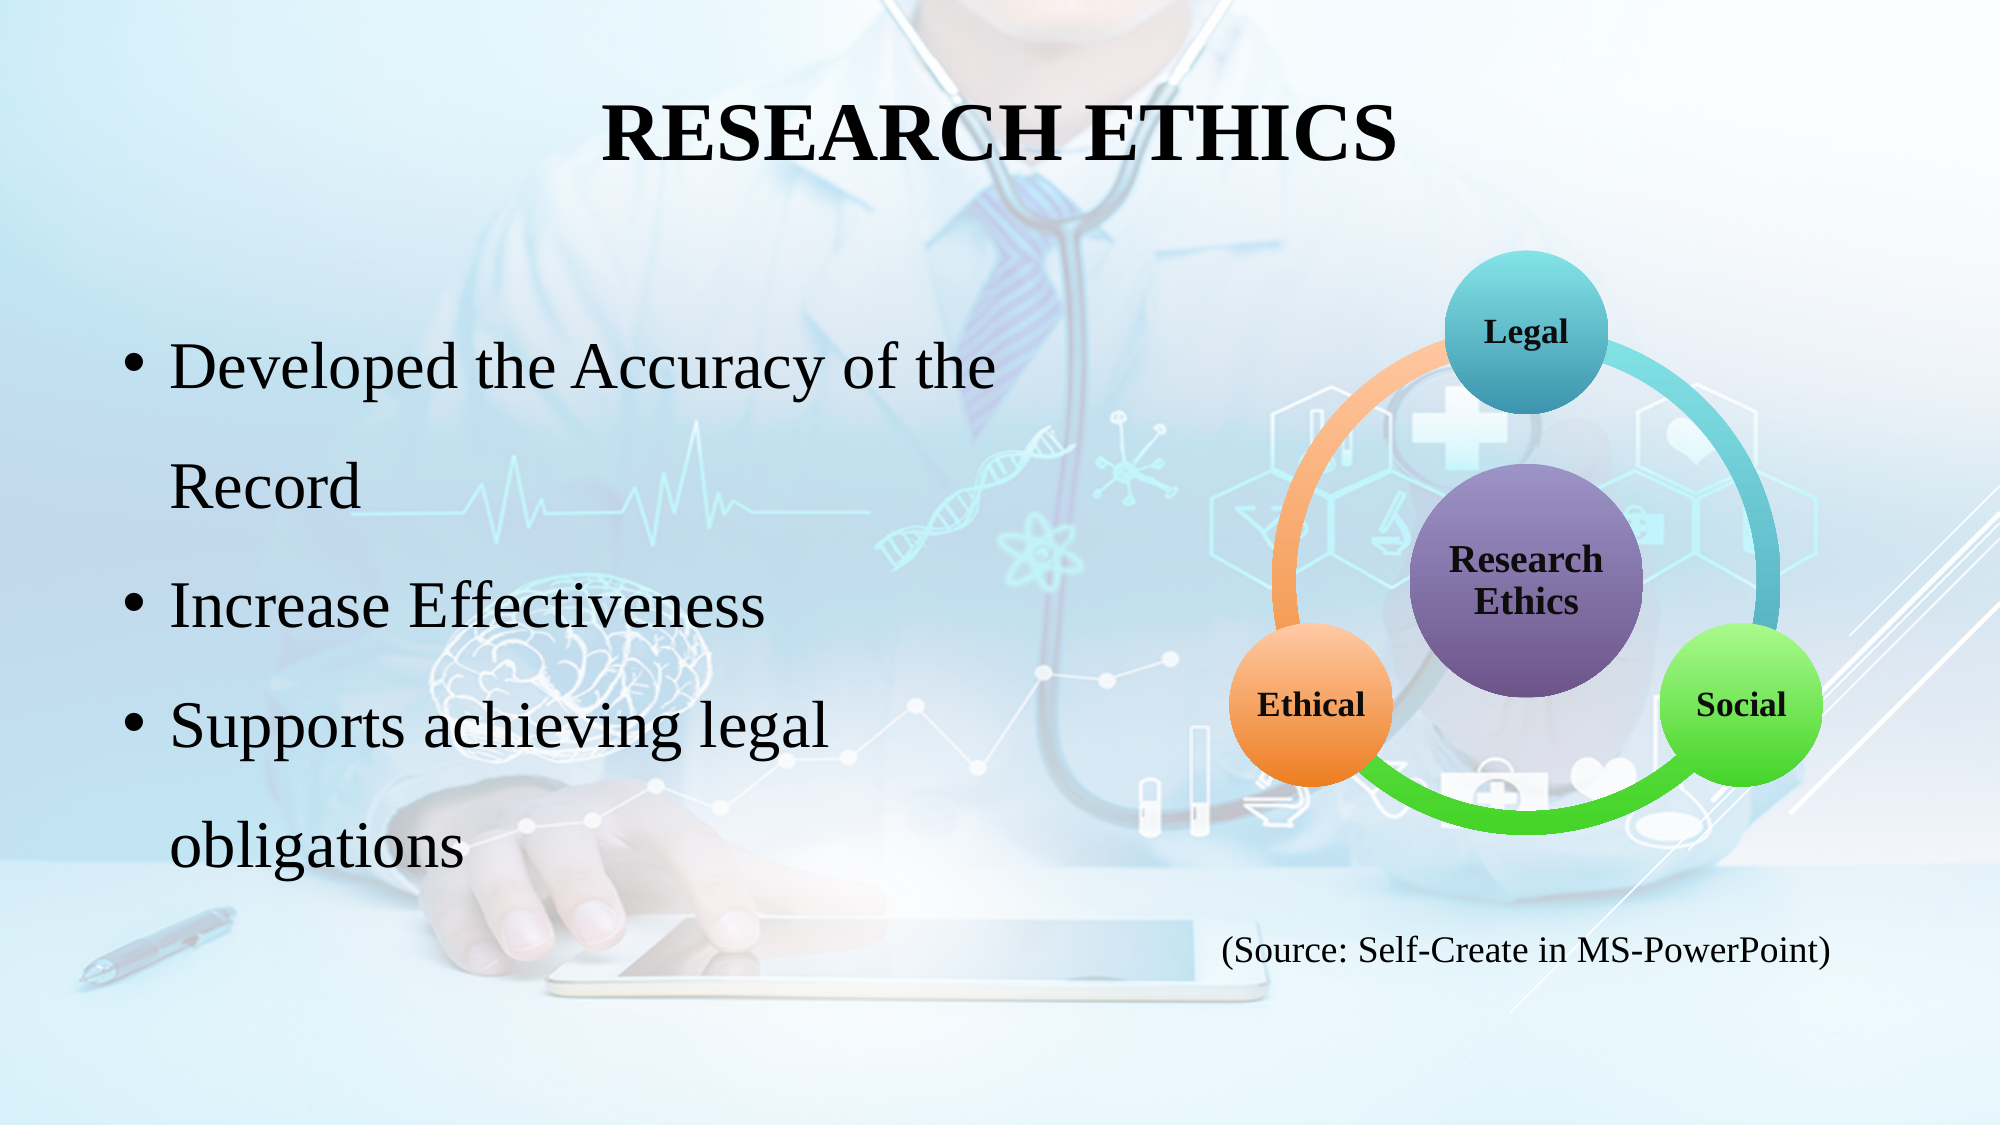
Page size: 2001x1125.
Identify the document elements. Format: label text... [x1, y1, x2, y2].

title Research Ethics [0, 3, 2000, 251]
text_box Developed the Accuracy of the Record Increase Effectiveness Supports achieving legal obligations [107, 274, 1105, 889]
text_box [1104, 250, 1948, 868]
text_box (Source: Self-Create in MS-PowerPoint) [1206, 895, 1847, 978]
